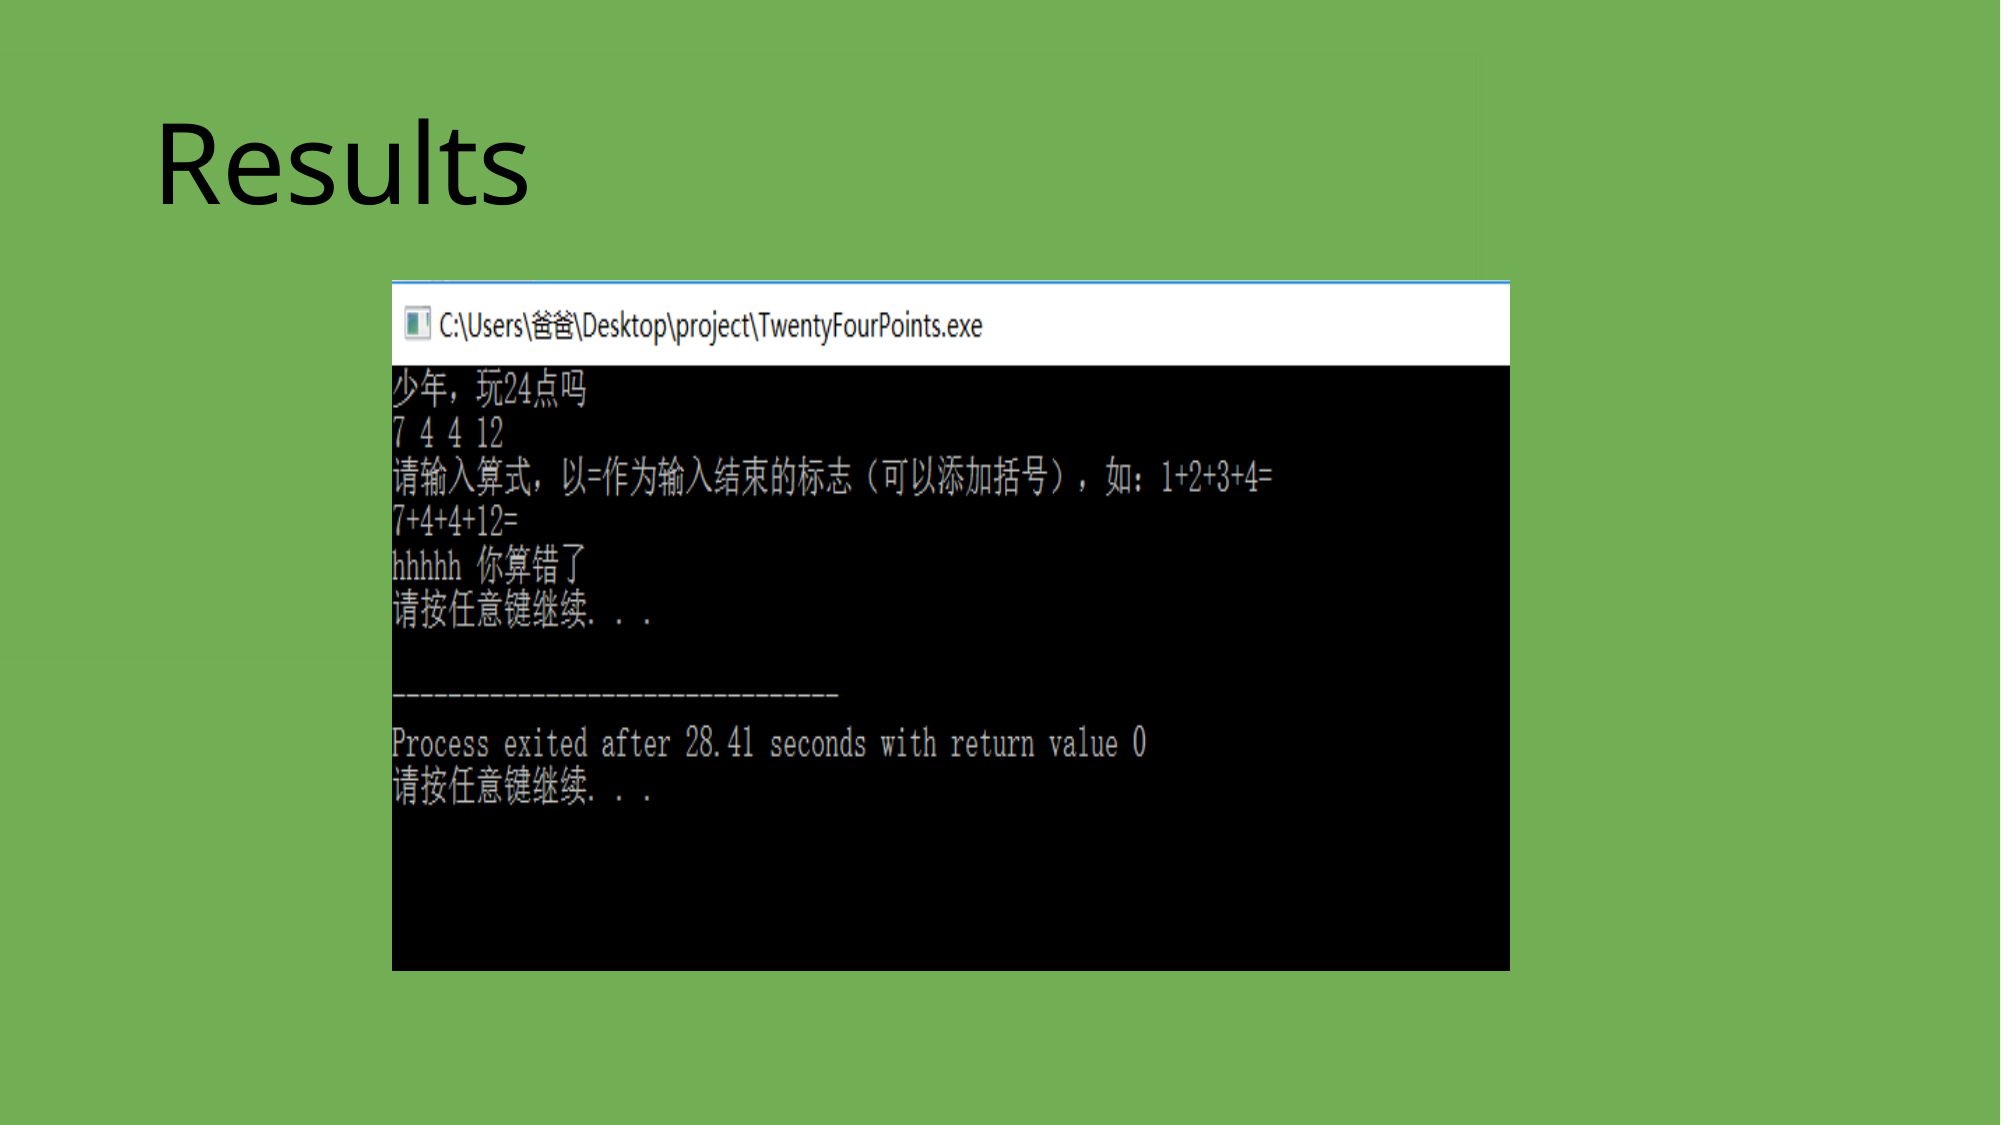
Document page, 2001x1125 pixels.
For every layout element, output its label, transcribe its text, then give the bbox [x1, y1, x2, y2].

title Results [137, 59, 1863, 278]
picture [0, 0, 2001, 1125]
